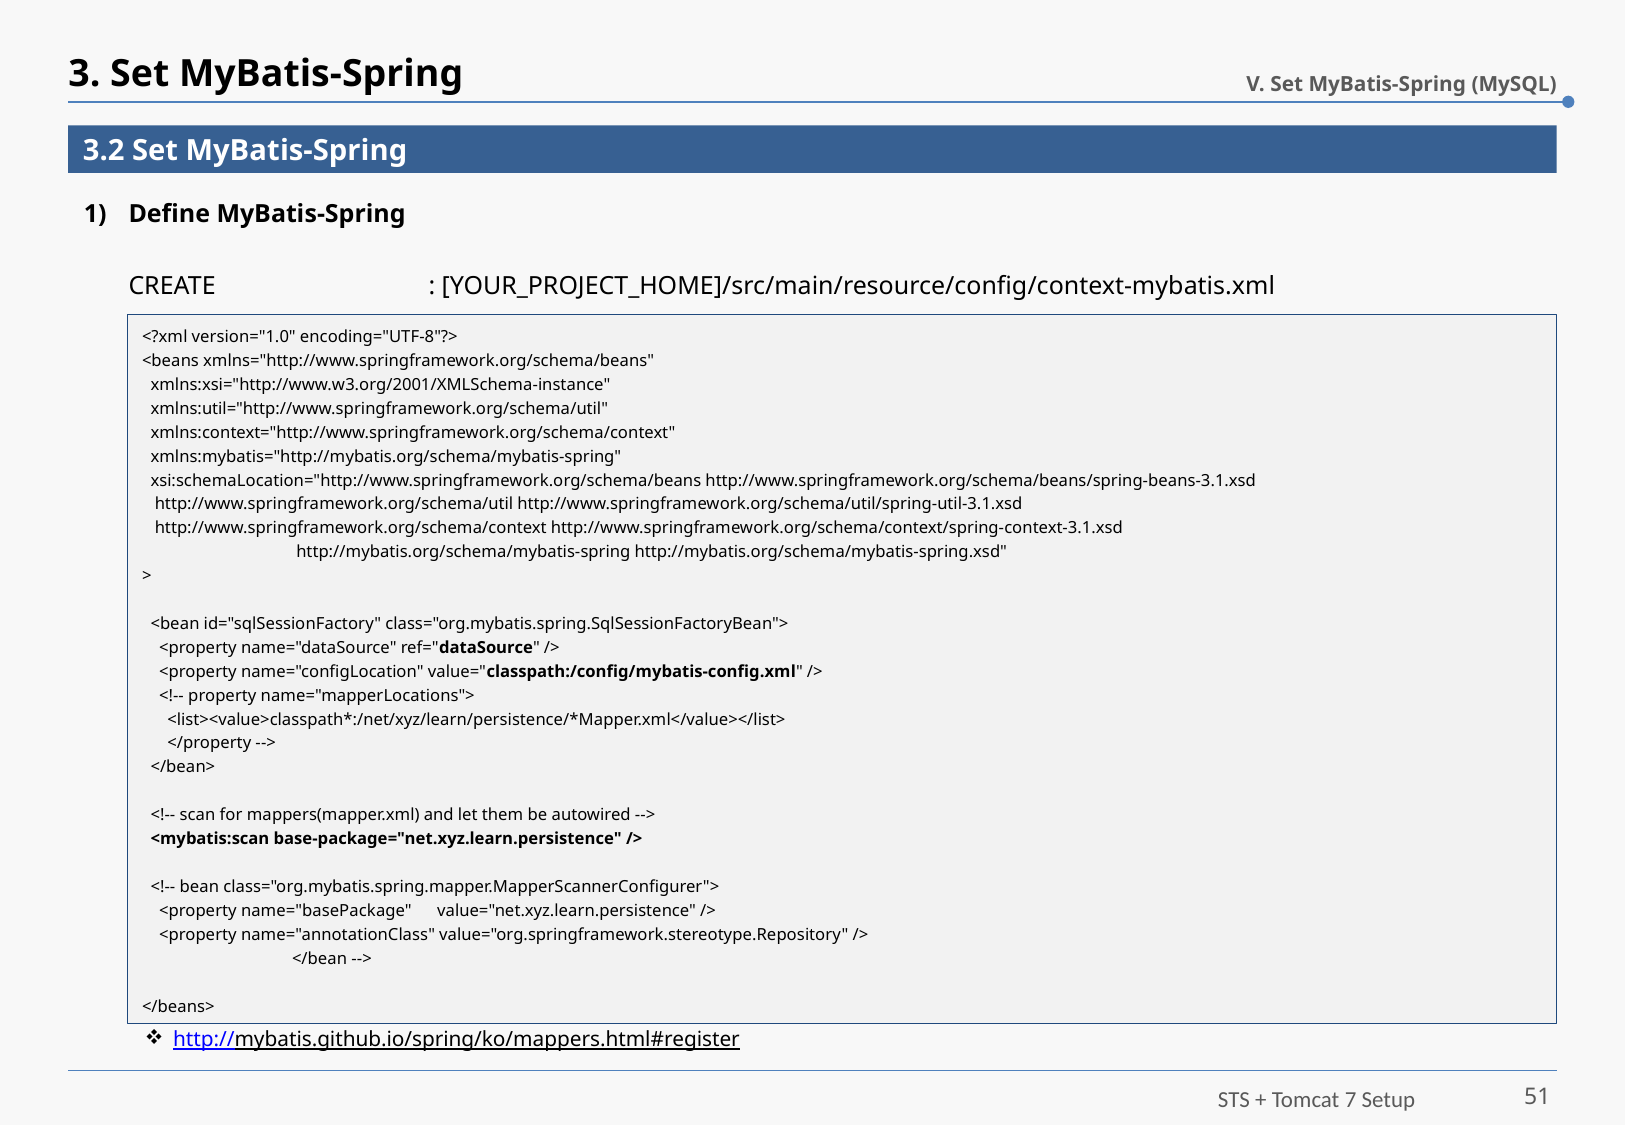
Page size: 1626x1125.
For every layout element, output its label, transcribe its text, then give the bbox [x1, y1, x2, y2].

slide_number 51 [1451, 1070, 1557, 1125]
text_box 3.2 Set MyBatis-Spring [68, 125, 1557, 173]
text_box Define MyBatis-Spring CREATE : [YOUR_PROJECT_HOME]/src/main/resource/config/context-mybatis.xml [69, 184, 1558, 307]
text_box http://mybatis.github.io/spring/ko/mappers.html#register [130, 1018, 1558, 1062]
text_box <?xml version="1.0" encoding="UTF-8"?> <beans xmlns="http://www.springframework.org/schema/beans" xmlns:xsi="http://www.w3.org/2001/XMLSchema-instance" xmlns:util="http://www.springframework.org/schema/util" xmlns:context="http://www.springframework.org/schema/context" xmlns:mybatis="http://mybatis.org/schema/mybatis-spring" xsi:schemaLocation="http://www.springframework.org/schema/beans http://www.springframework.org/schema/beans/spring-beans-3.1.xsd http://www.springframework.org/schema/util http://www.springframework.org/schema/util/spring-util-3.1.xsd http://www.springframework.org/schema/context http://www.springframework.org/schema/context/spring-context-3.1.xsd http://mybatis.org/schema/mybatis-spring http://mybatis.org/schema/mybatis-spring.xsd" > <bean id="sqlSessionFactory" class="org.mybatis.spring.SqlSessionFactoryBean"> <property name="dataSource" ref="dataSource" /> <property name="configLocation" value="classpath:/config/mybatis-config.xml" /> <!-- property name="mapperLocations"> <list><value>classpath*:/net/xyz/learn/persistence/*Mapper.xml</value></list> </property --> </bean> <!-- scan for mappers(mapper.xml) and let them be autowired --> <mybatis:scan base-package="net.xyz.learn.persistence" /> <!-- bean class="org.mybatis.spring.mapper.MapperScannerConfigurer"> <property name="basePackage" value="net.xyz.learn.persistence" /> <property name="annotationClass" value="org.springframework.stereotype.Repository" /> </bean --> </beans> [125, 312, 1559, 1025]
list V. Set MyBatis-Spring (MySQL) [1048, 19, 1557, 102]
title 3. Set MyBatis-Spring [68, 0, 1226, 100]
